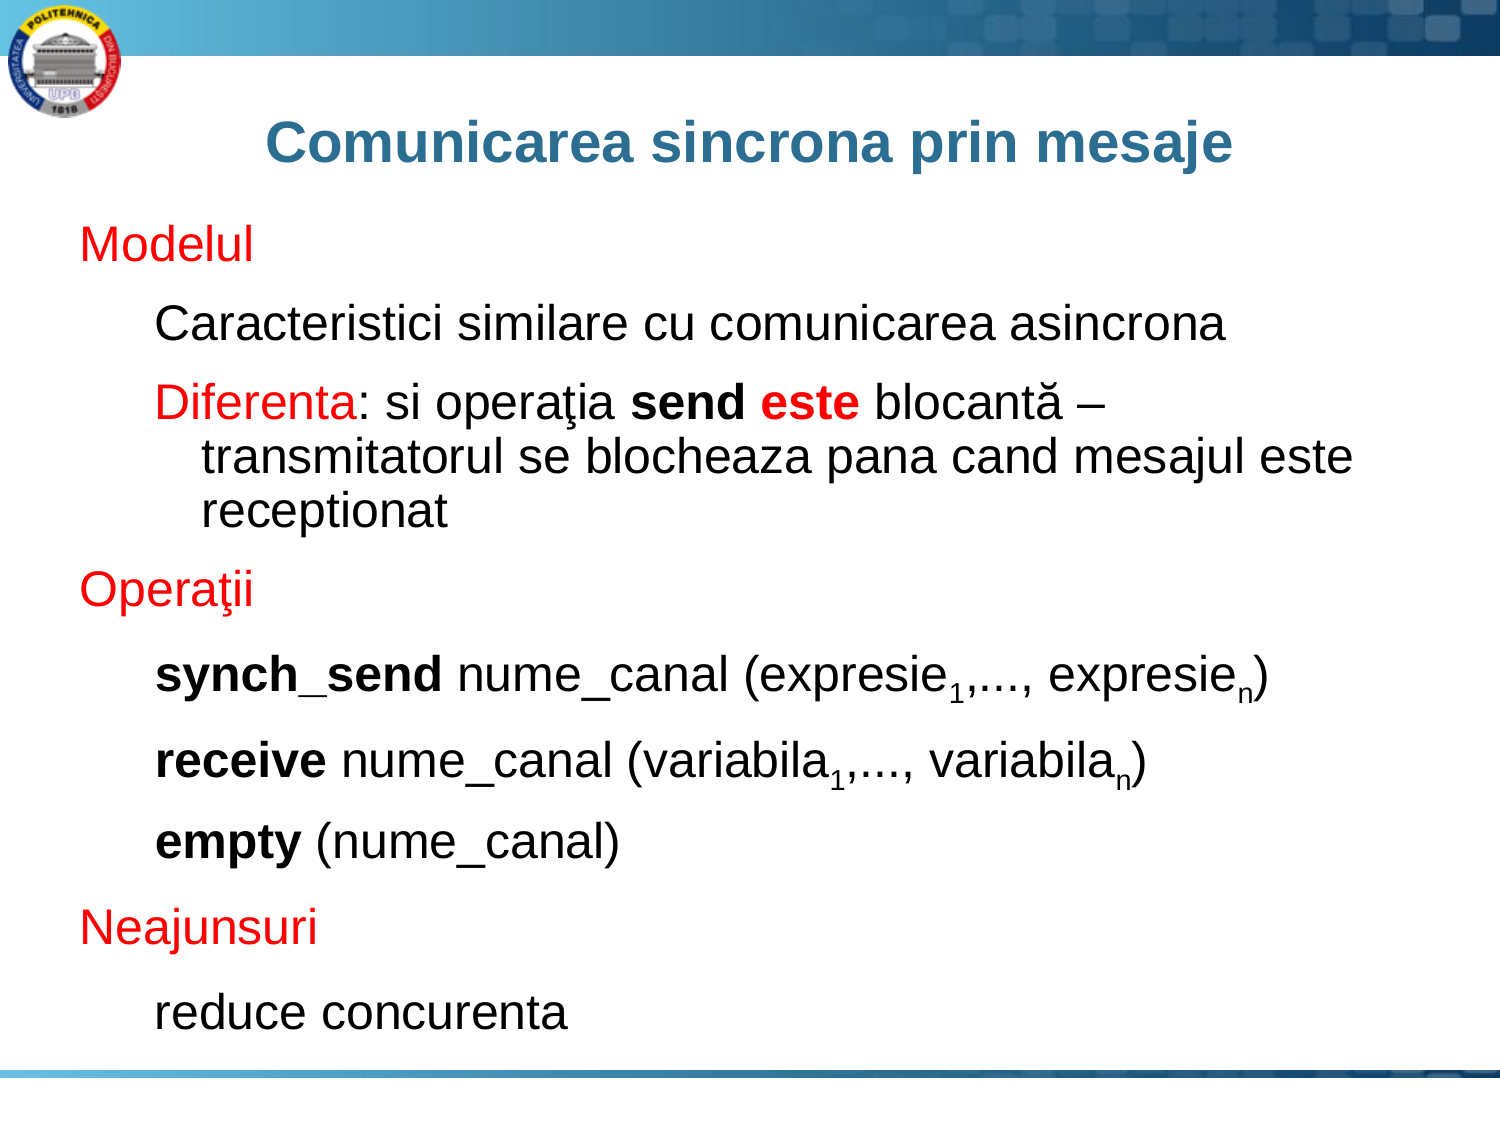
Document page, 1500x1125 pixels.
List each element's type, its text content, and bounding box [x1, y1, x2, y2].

picture [0, 0, 1500, 118]
title Comunicarea sincrona prin mesaje [51, 102, 1449, 178]
text_box Modelul Caracteristici similare cu comunicarea asincrona Diferenta: si operaţia send este blocantă – transmitatorul se blocheaza pana cand mesajul este receptionat Operaţii synch_send nume_canal (expresie1,..., expresien) receive nume_canal (variabila1,..., variabilan) empty (nume_canal) Neajunsuri reduce concurenta [64, 210, 1436, 1046]
picture [0, 1070, 1500, 1078]
